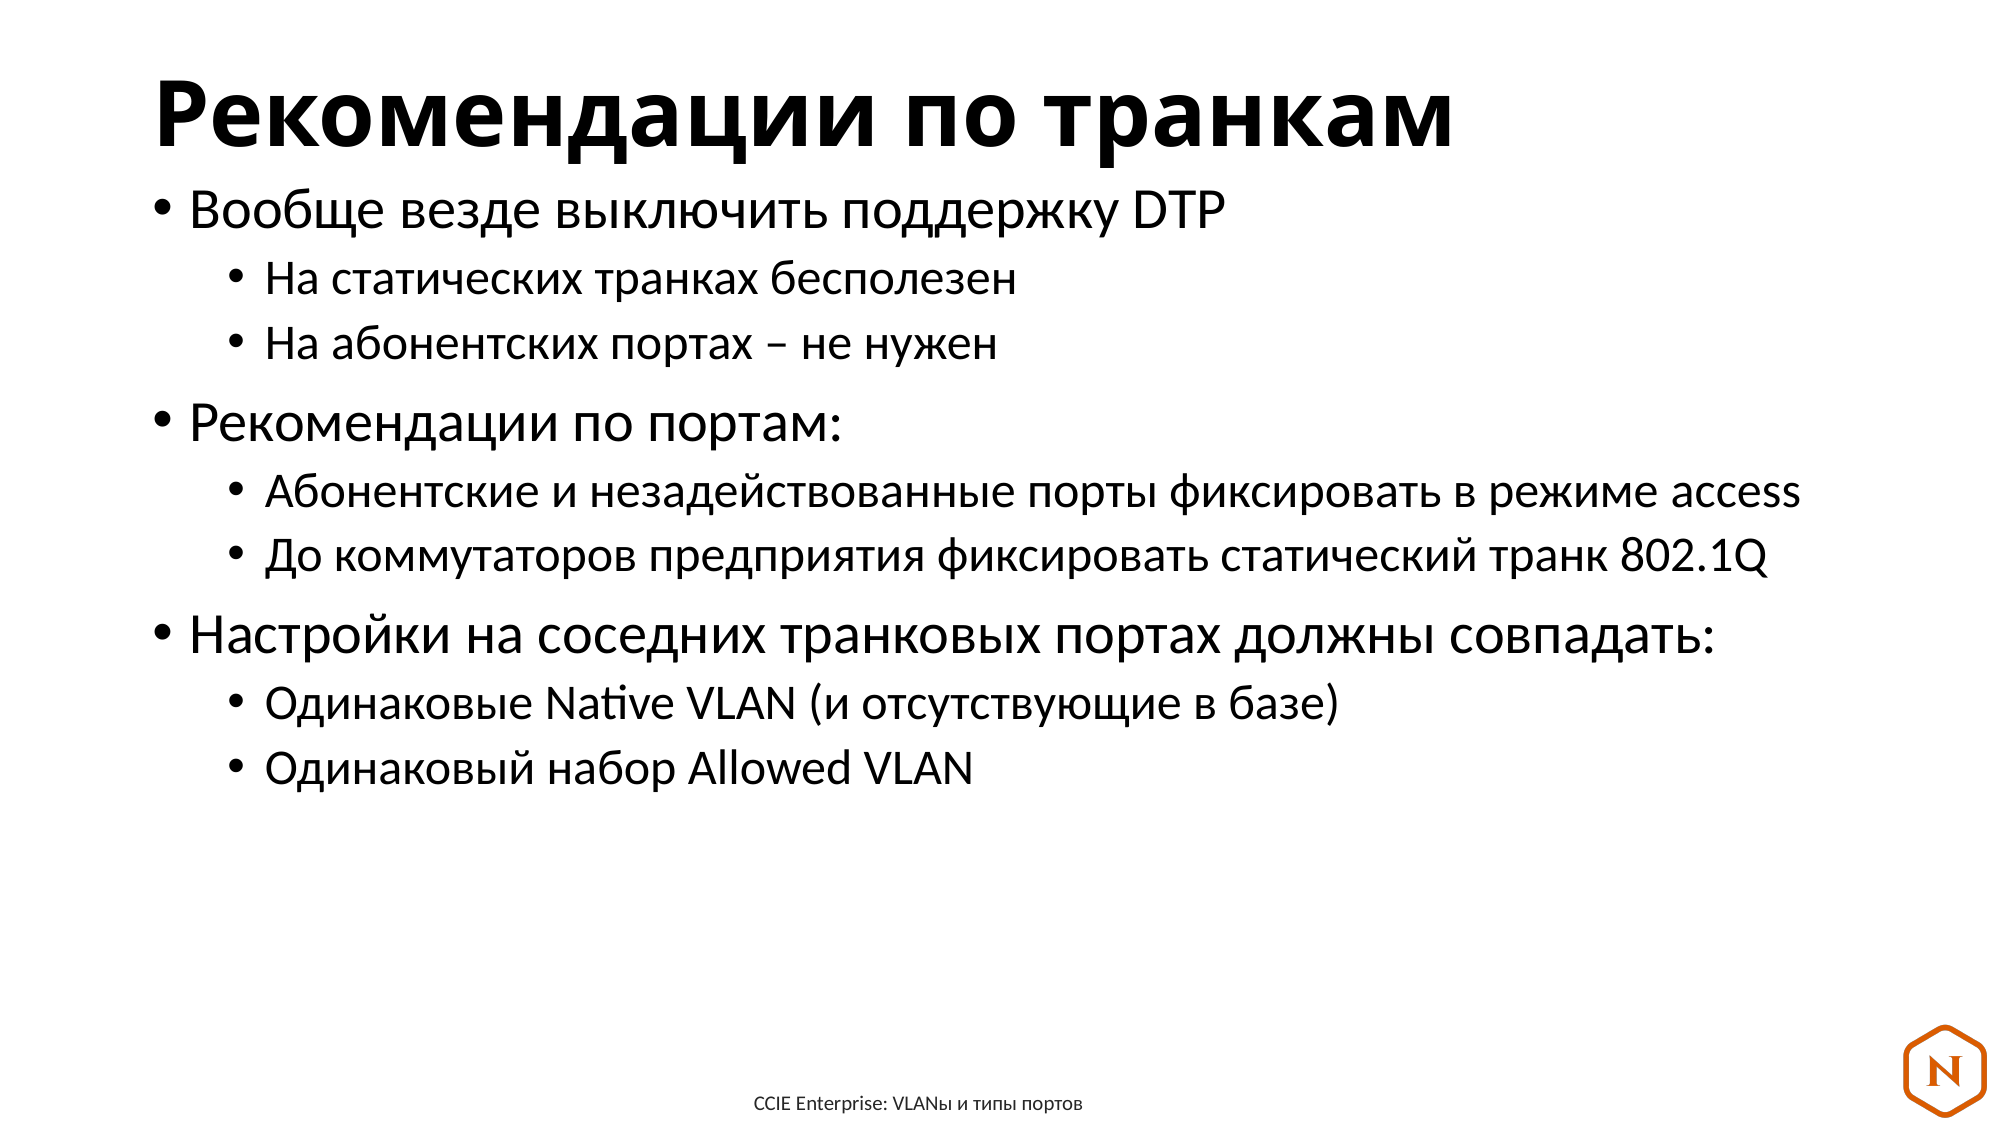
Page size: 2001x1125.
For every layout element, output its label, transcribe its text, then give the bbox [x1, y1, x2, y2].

picture [1890, 1014, 2000, 1125]
title Рекомендации по транкам [137, 59, 1863, 171]
footer CCIE Enterprise: VLANы и типы портов [738, 1082, 1176, 1125]
list Вообще везде выключить поддержку DTP На статических транках бесполезен На абонентских портах – не нужен Рекомендации по портам: Абонентские и незадействованные порты фиксировать в режиме access До коммутаторов предприятия фиксировать статический транк 802.1Q Настройки на соседних транковых портах должны совпадать: Одинаковые Native VLAN (и отсутствующие в базе) Одинаковый набор Allowed VLAN [137, 171, 1863, 1014]
